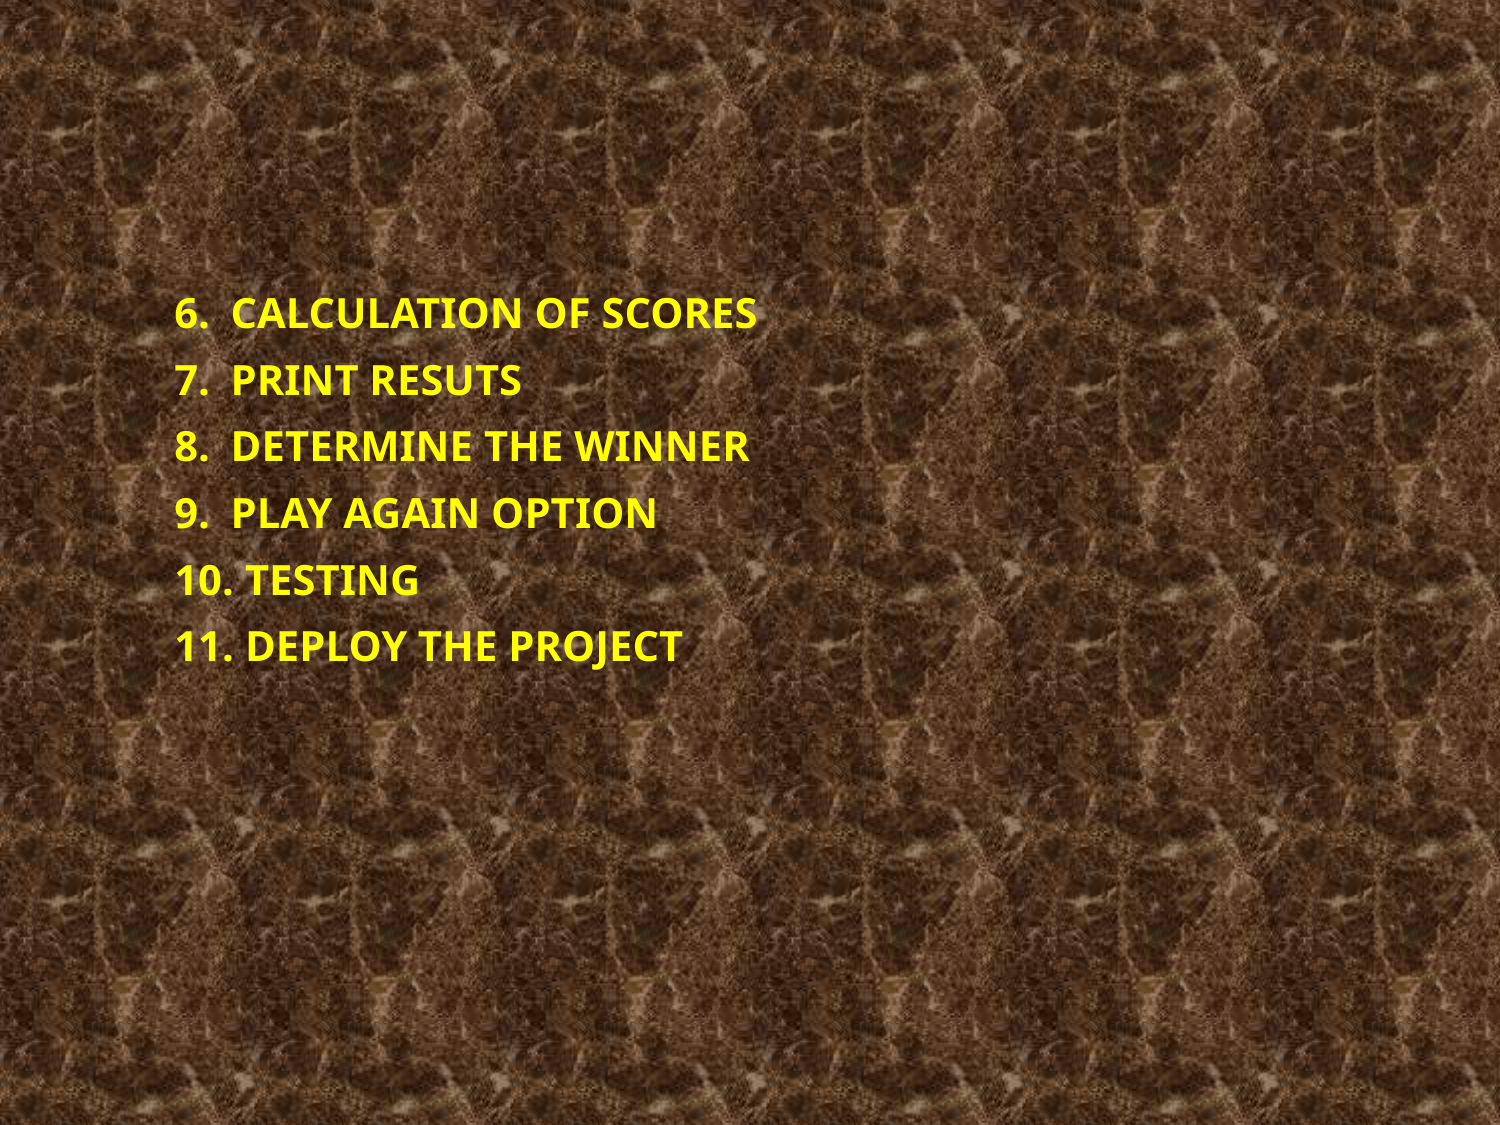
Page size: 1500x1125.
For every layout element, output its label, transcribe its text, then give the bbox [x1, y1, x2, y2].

picture [0, 0, 1500, 1125]
list CALCULATION OF SCORES PRINT RESUTS DETERMINE THE WINNER PLAY AGAIN OPTION TESTING DEPLOY THE PROJECT [159, 278, 1394, 867]
